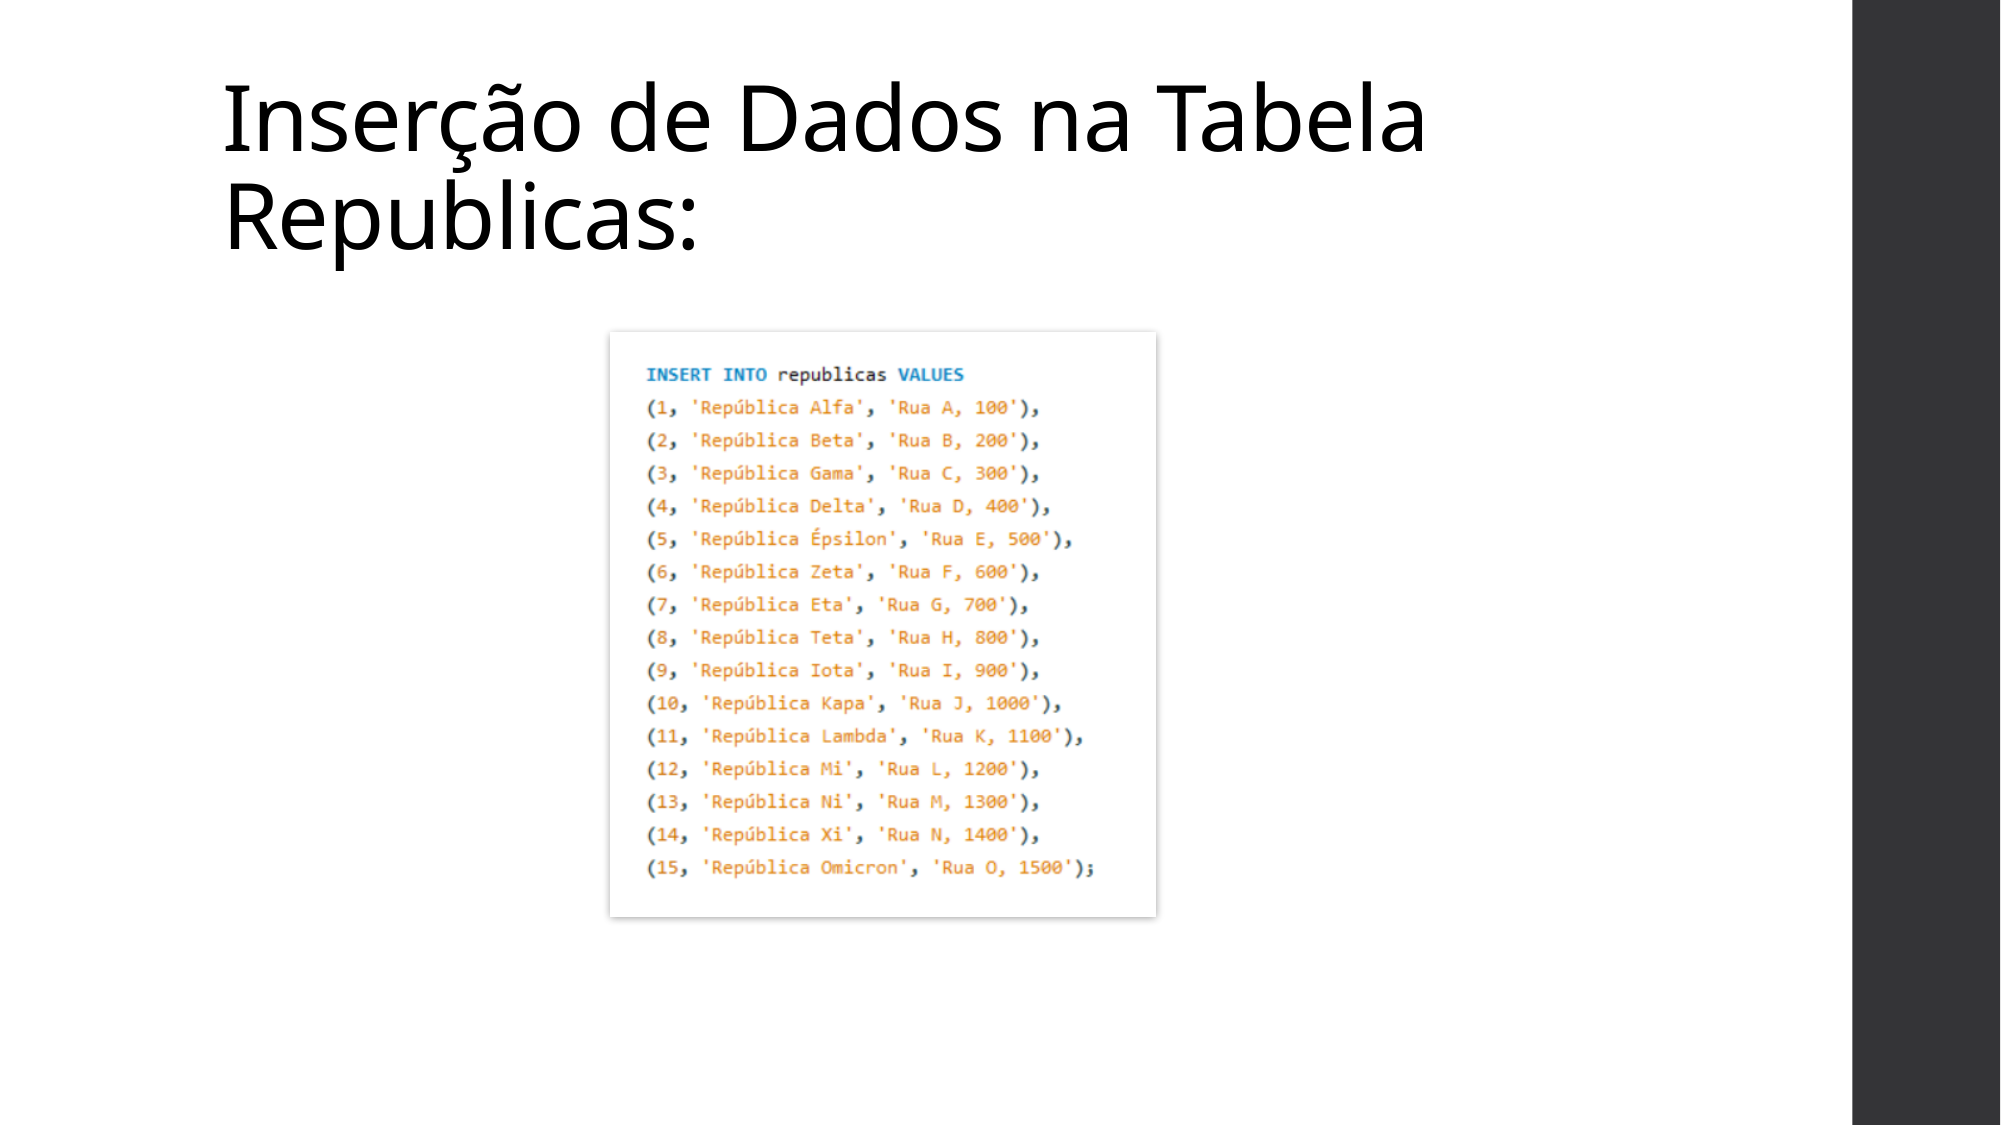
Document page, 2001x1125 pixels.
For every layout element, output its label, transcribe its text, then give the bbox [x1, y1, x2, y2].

title Inserção de Dados na Tabela Republicas: [206, 60, 1797, 278]
picture [624, 345, 1142, 903]
